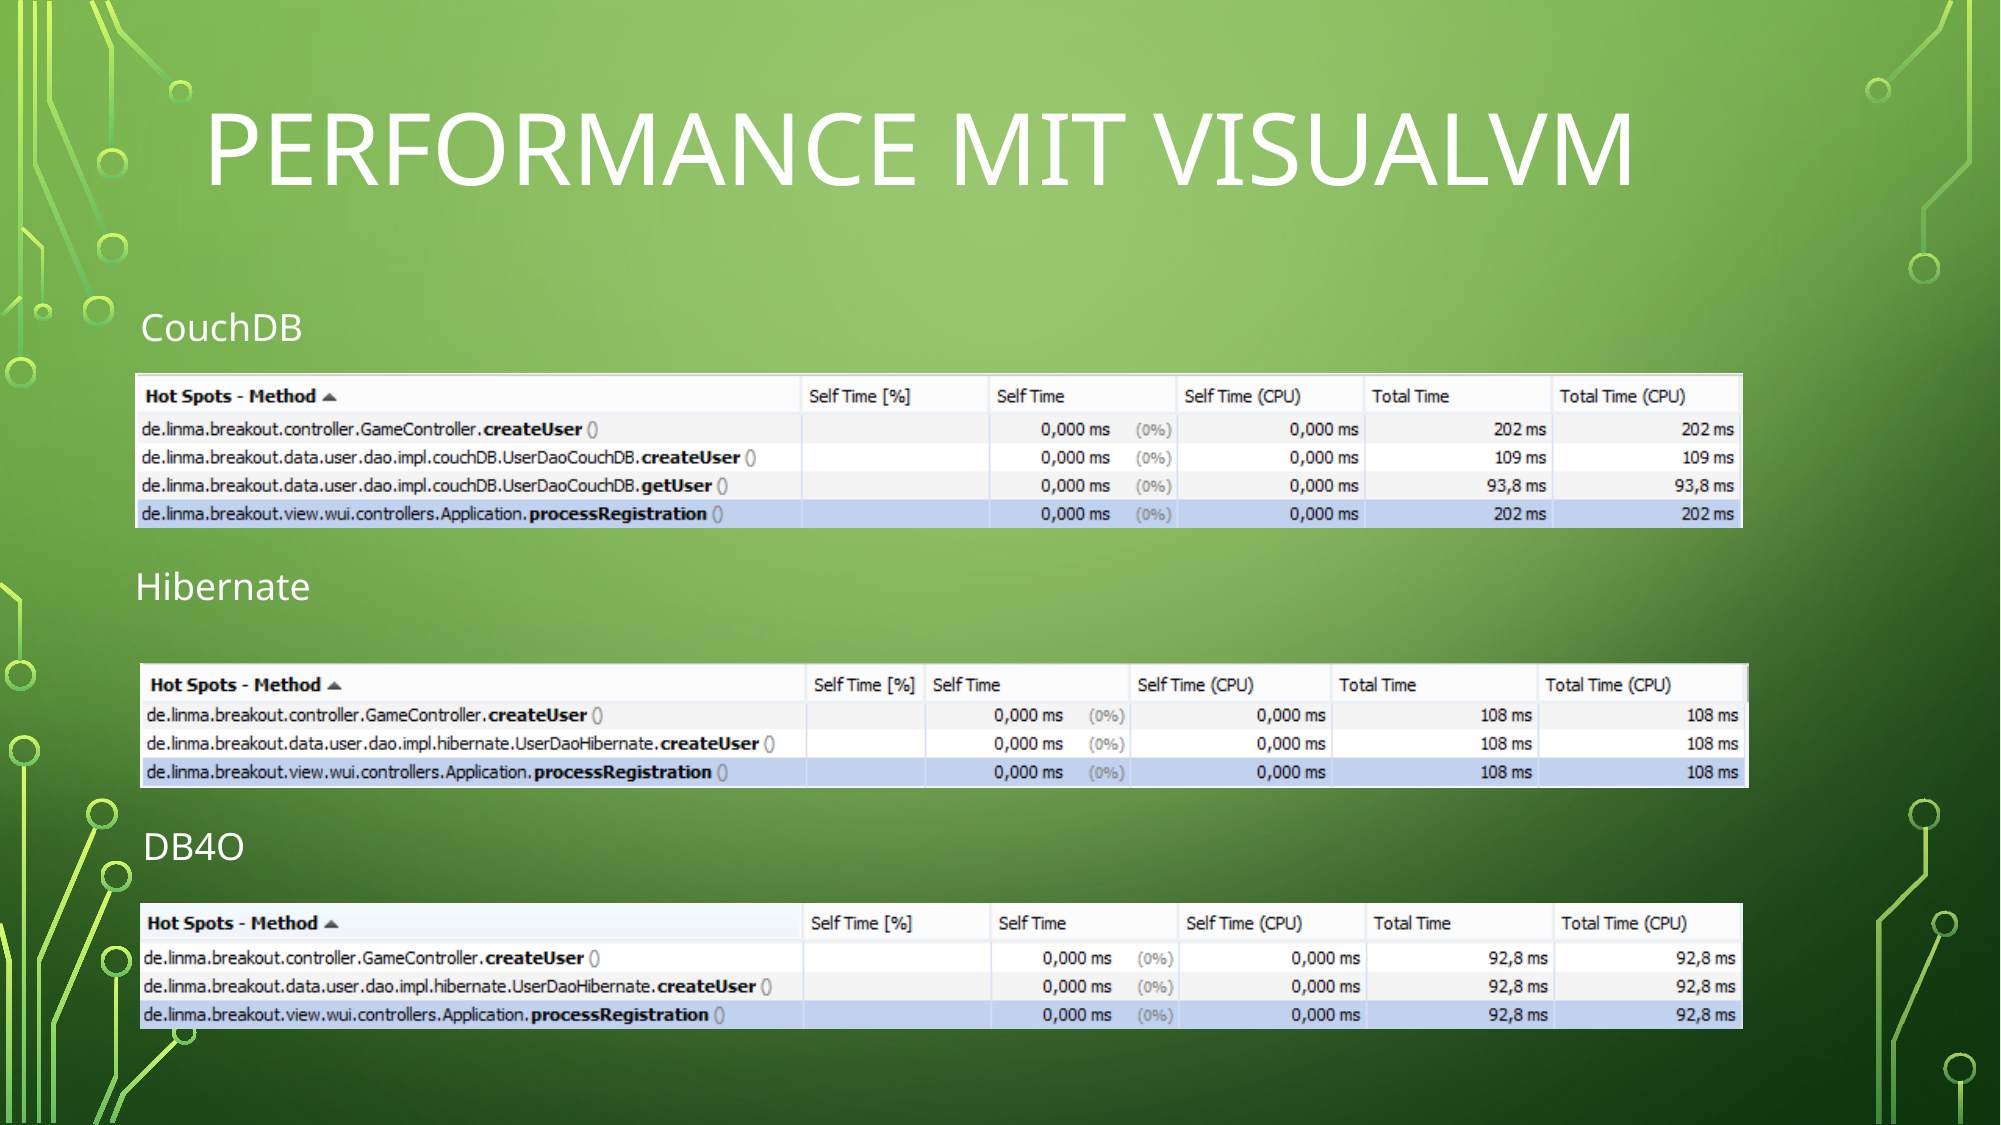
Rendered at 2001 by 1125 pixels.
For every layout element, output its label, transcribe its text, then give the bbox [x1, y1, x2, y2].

text_box CouchDB [125, 296, 319, 357]
picture [140, 903, 1743, 1030]
text_box Hibernate [120, 555, 326, 616]
picture [140, 663, 1749, 788]
text_box DB4O [127, 815, 261, 875]
picture [135, 372, 1743, 529]
title Performance mit VisualVM [187, 32, 1813, 275]
